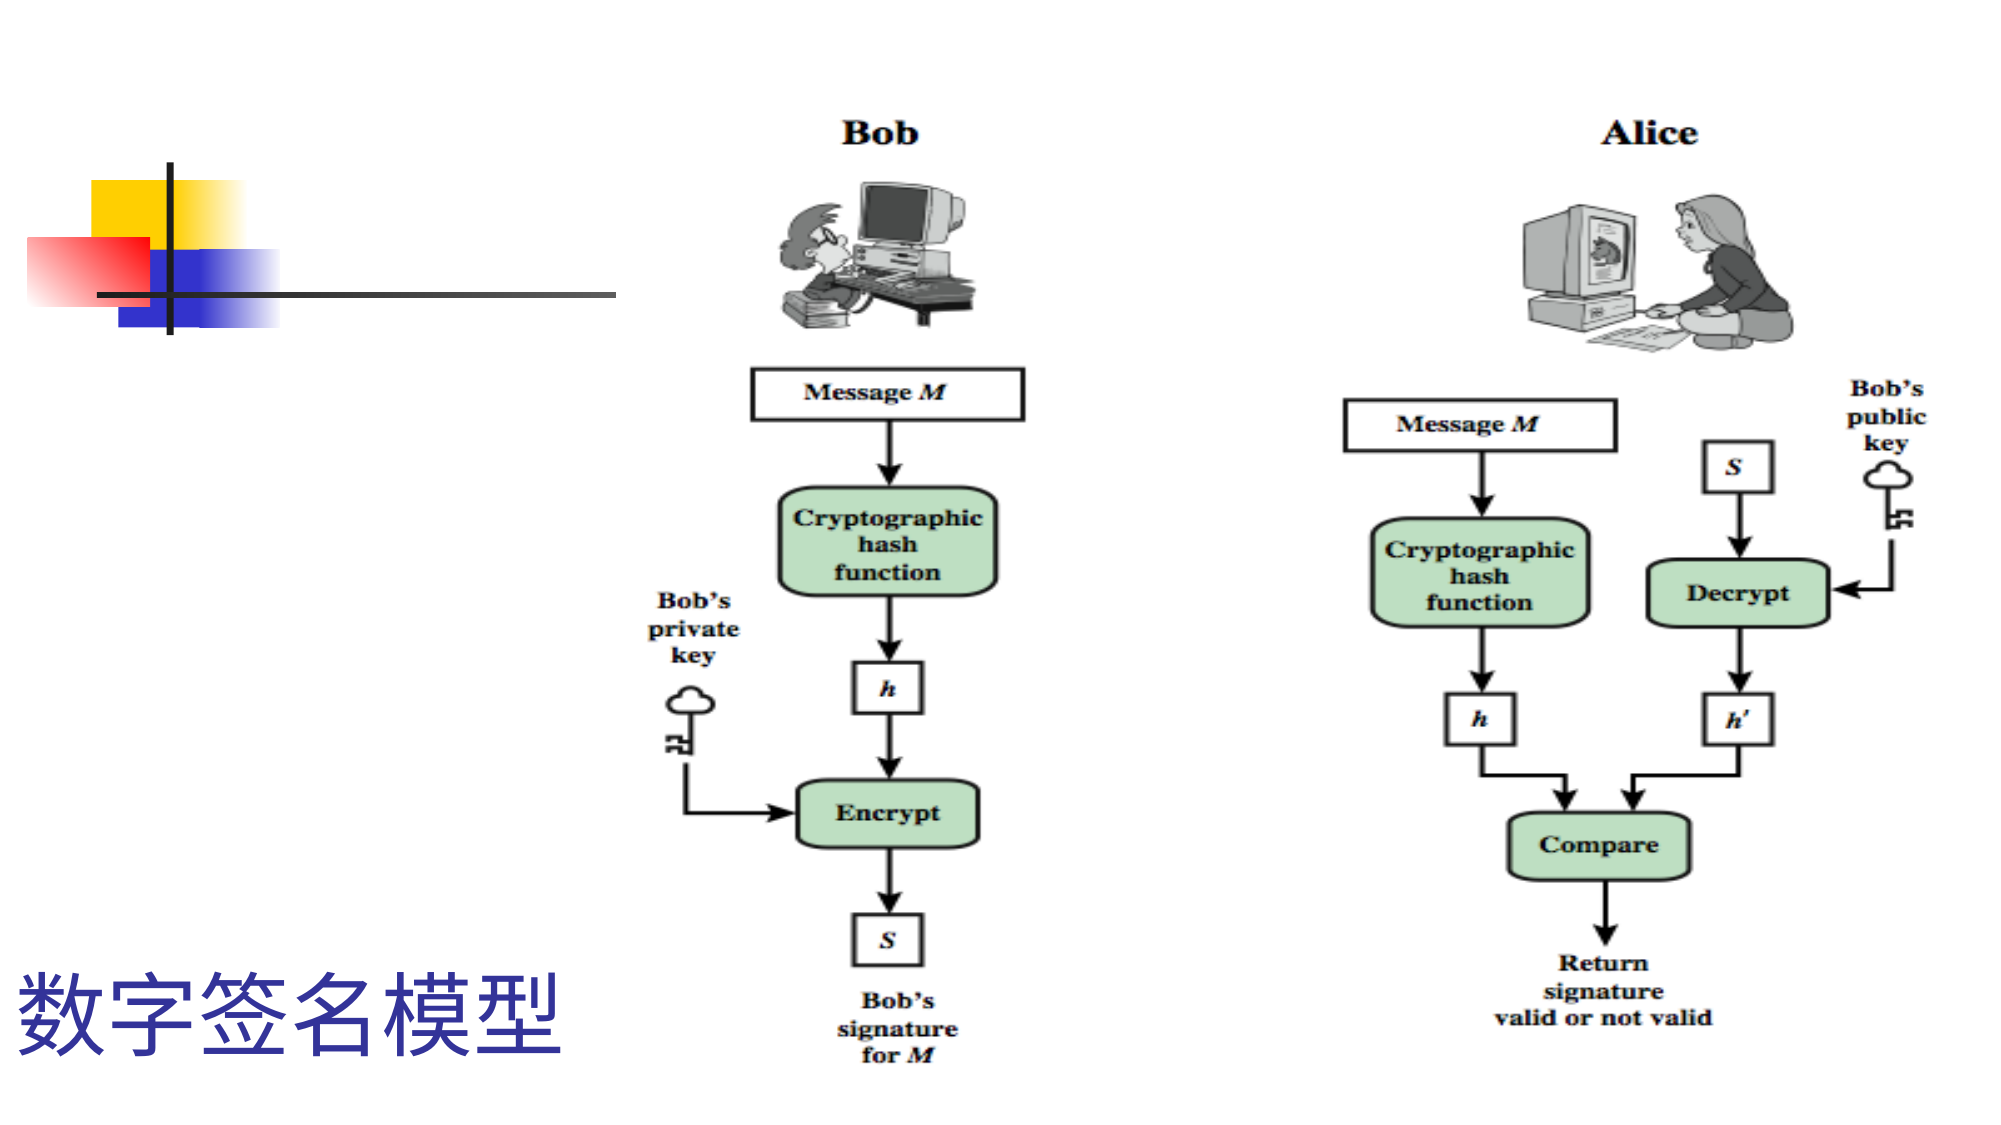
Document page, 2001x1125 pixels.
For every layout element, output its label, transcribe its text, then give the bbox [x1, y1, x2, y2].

title 数字签名模型 [0, 50, 634, 1075]
picture [616, 94, 1960, 1097]
